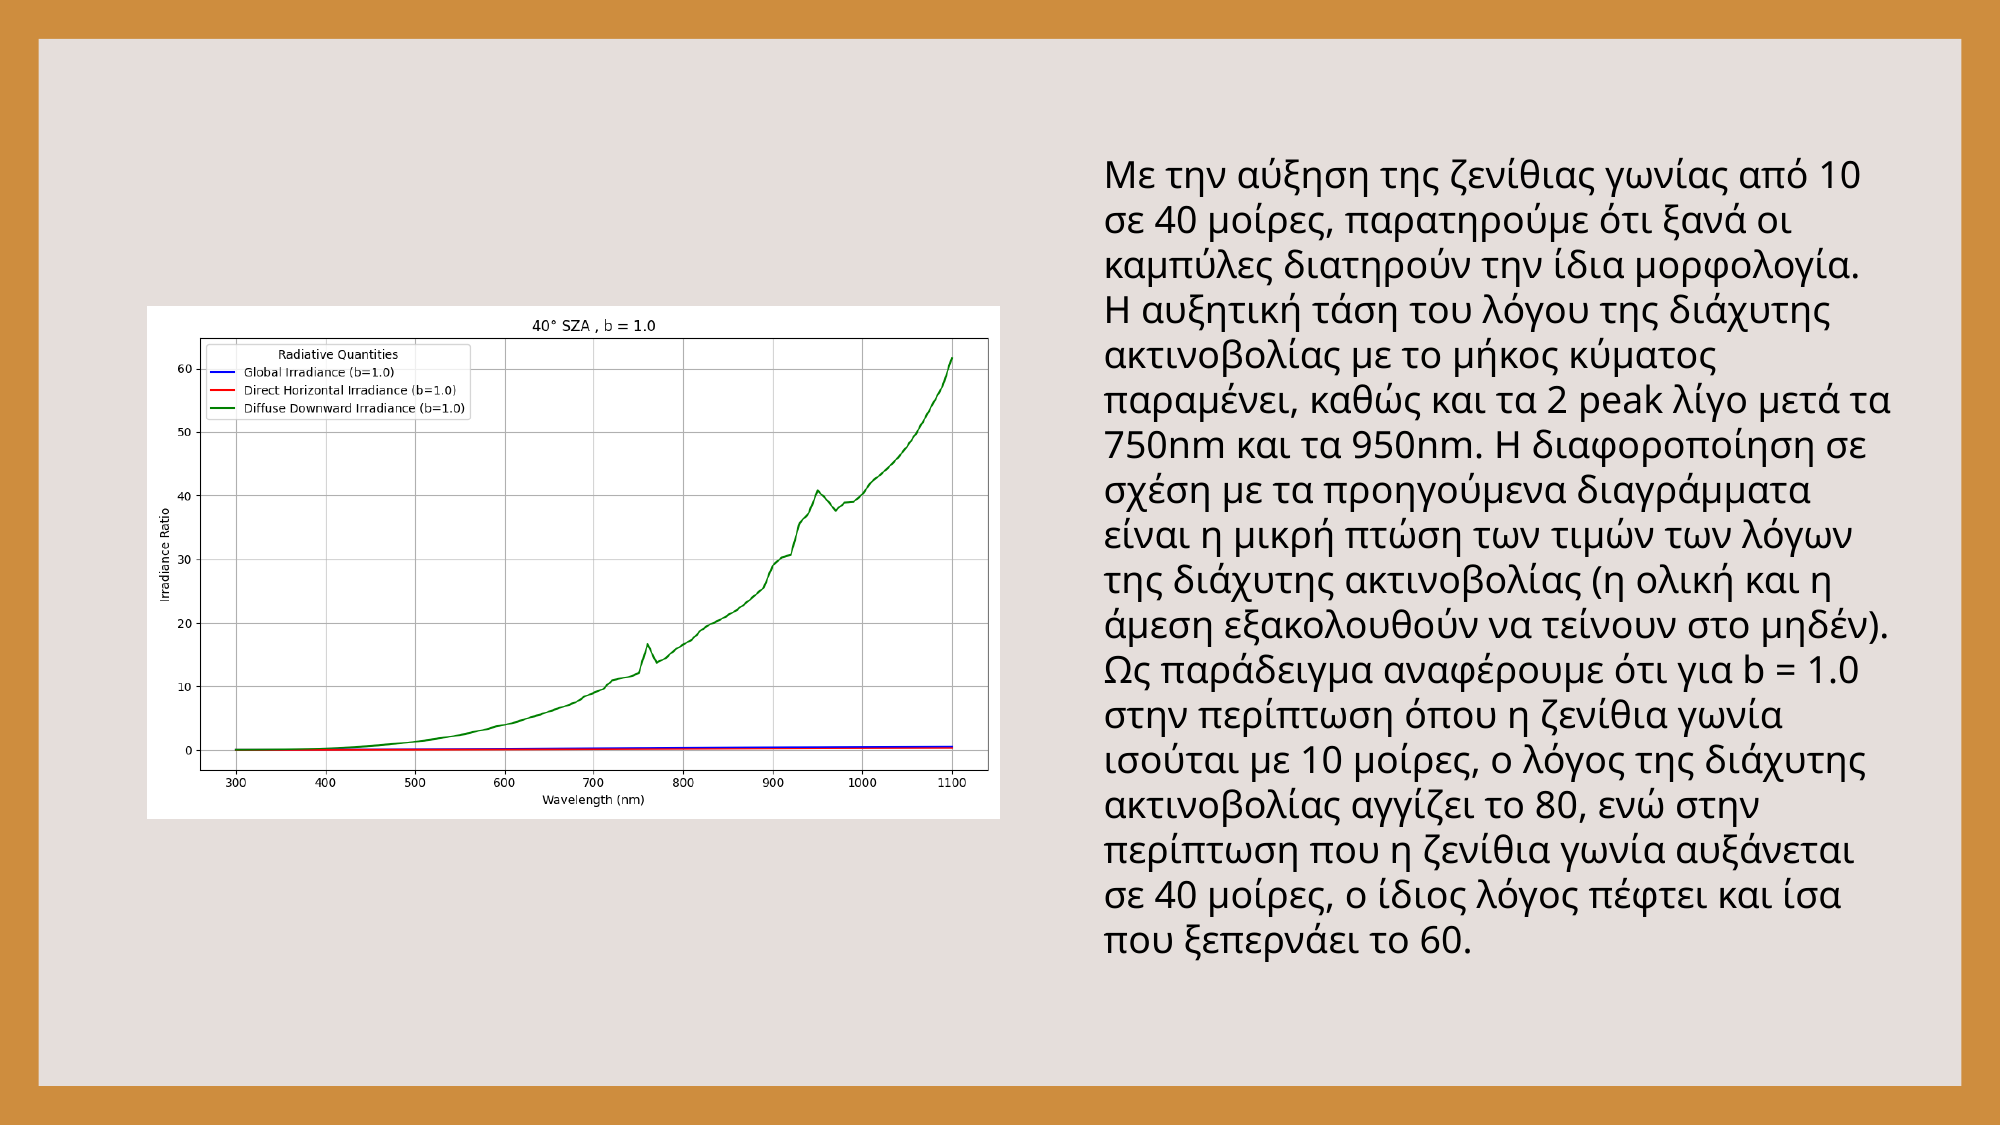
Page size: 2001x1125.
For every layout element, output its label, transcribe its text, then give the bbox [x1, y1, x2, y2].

text_box Με την αύξηση της ζενίθιας γωνίας από 10 σε 40 μοίρες, παρατηρούμε ότι ξανά οι καμπύλες διατηρούν την ίδια μορφολογία. Η αυξητική τάση του λόγου της διάχυτης ακτινοβολίας με το μήκος κύματος παραμένει, καθώς και τα 2 peak λίγο μετά τα 750nm και τα 950nm. Η διαφοροποίηση σε σχέση με τα προηγούμενα διαγράμματα είναι η μικρή πτώση των τιμών των λόγων της διάχυτης ακτινοβολίας (η ολική και η άμεση εξακολουθούν να τείνουν στο μηδέν). Ως παράδειγμα αναφέρουμε ότι για b = 1.0 στην περίπτωση όπου η ζενίθια γωνία ισούται με 10 μοίρες, ο λόγος της διάχυτης ακτινοβολίας αγγίζει το 80, ενώ στην περίπτωση που η ζενίθια γωνία αυξάνεται σε 40 μοίρες, ο ίδιος λόγος πέφτει και ίσα που ξεπερνάει το 60. [1088, 144, 1911, 969]
picture [147, 306, 1000, 819]
